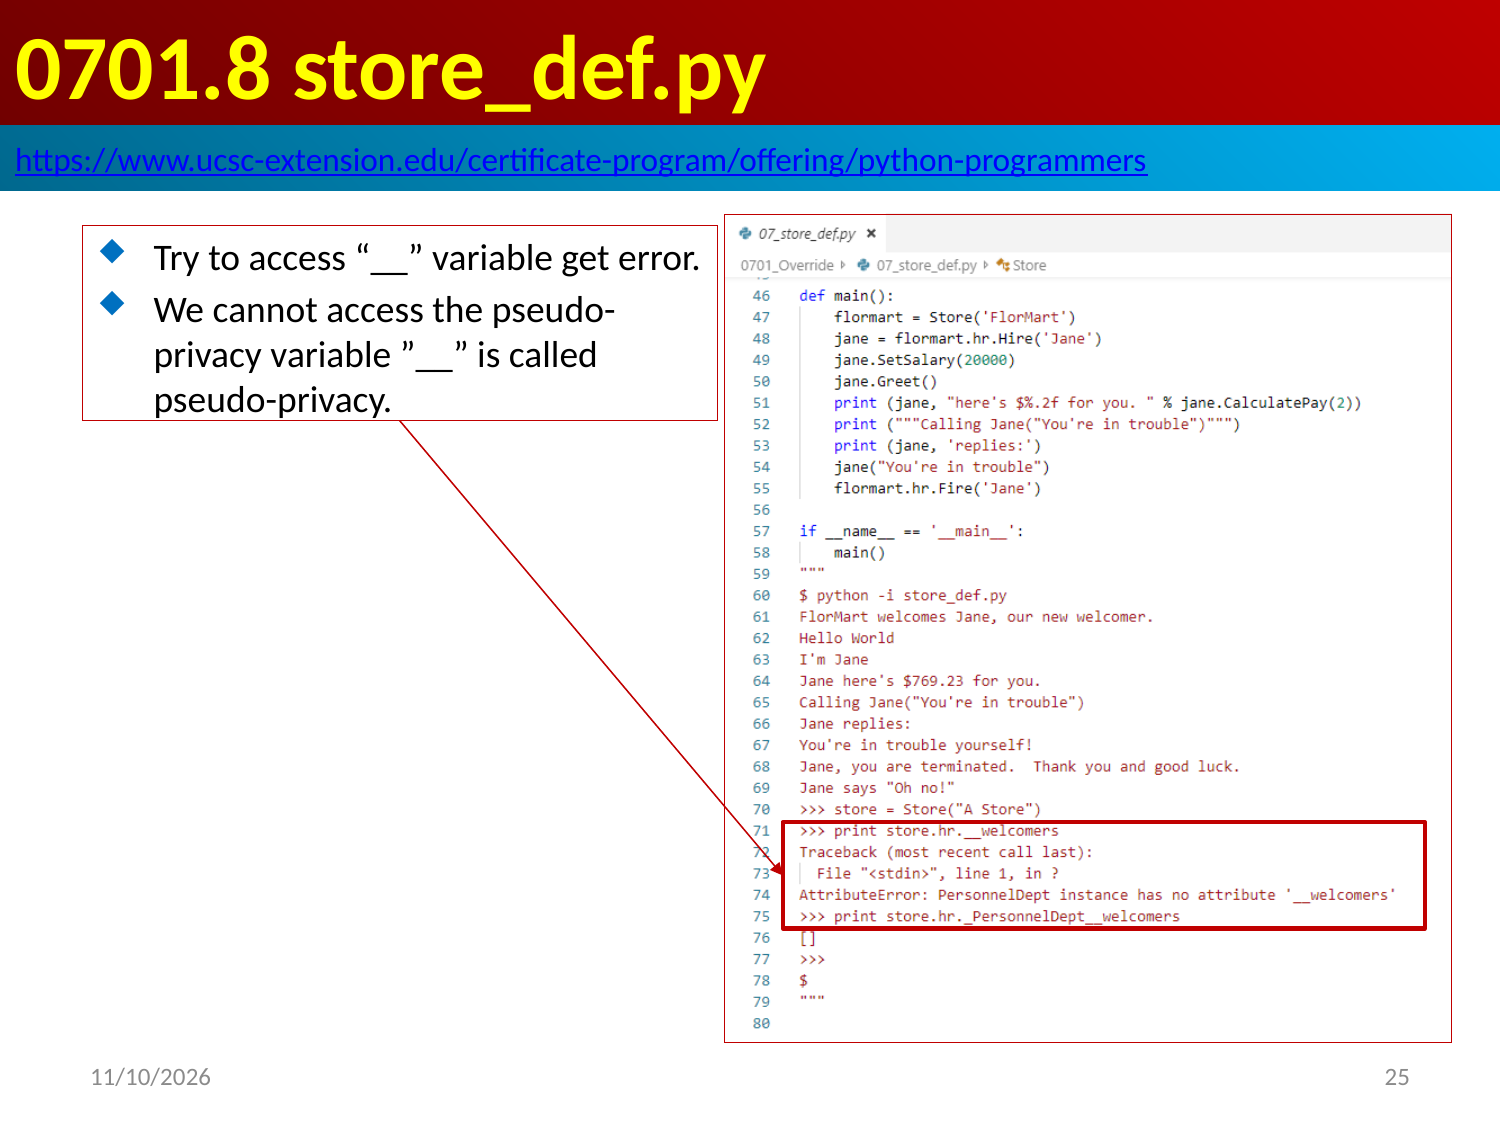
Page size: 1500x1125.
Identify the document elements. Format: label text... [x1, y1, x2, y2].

text_box https://www.ucsc-extension.edu/certificate-program/offering/python-programmers [0, 125, 1500, 191]
picture [723, 213, 1452, 1043]
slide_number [75, 1042, 425, 1109]
subtitle Try to access “__” variable get error. We cannot access the pseudo-privacy variable ”__” is called pseudo-privacy. [82, 225, 718, 421]
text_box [399, 420, 783, 876]
slide_number 25 [1074, 1052, 1425, 1109]
title 0701.8 store_def.py [0, 0, 1500, 125]
